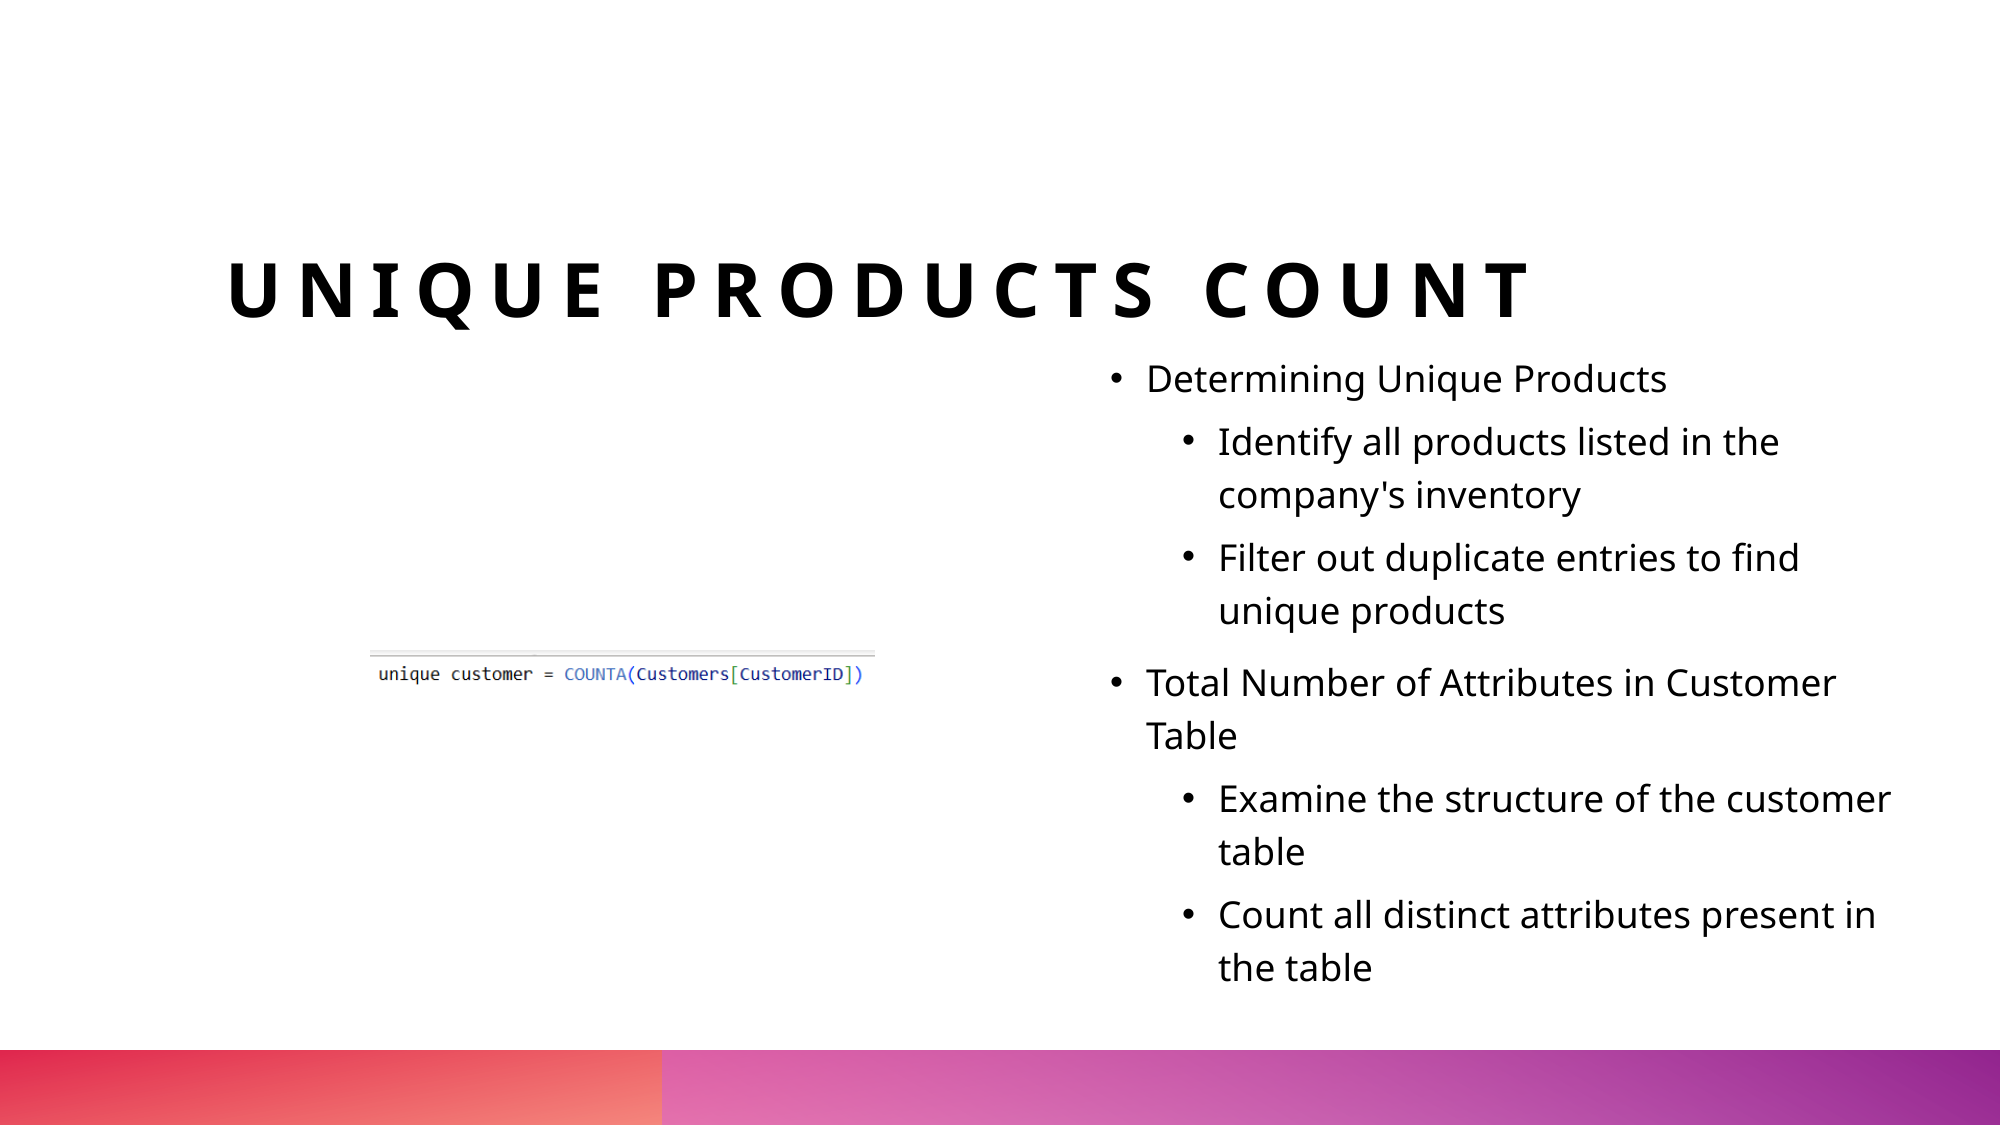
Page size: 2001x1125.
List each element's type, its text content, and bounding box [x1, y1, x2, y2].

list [370, 650, 875, 693]
list Determining Unique Products Identify all products listed in the company's inventory Filter out duplicate entries to find unique products Total Number of Attributes in Customer Table Examine the structure of the customer table Count all distinct attributes present in the table [1110, 346, 1905, 996]
title Unique Products Count [225, 130, 1905, 333]
